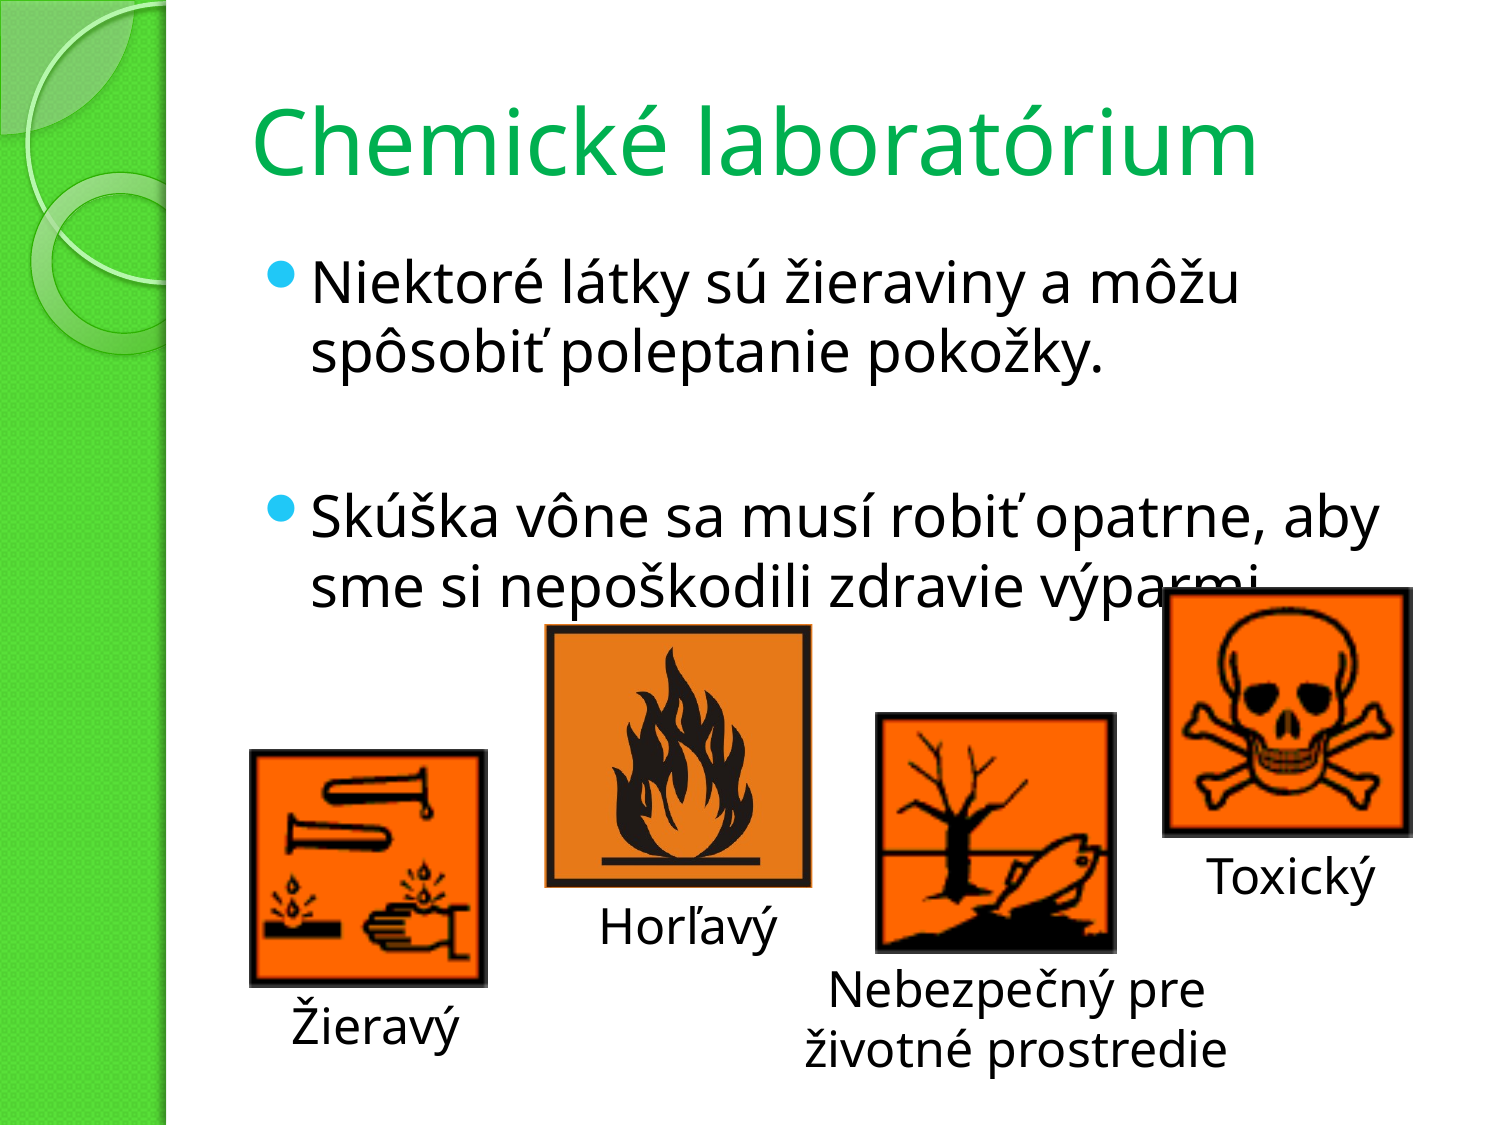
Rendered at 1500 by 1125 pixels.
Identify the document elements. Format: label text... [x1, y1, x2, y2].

picture [249, 749, 488, 988]
picture [544, 624, 813, 888]
text_box Toxický [1191, 849, 1391, 913]
title Chemické laboratórium [235, 45, 1466, 233]
text_box Nebezpečný pre životné prostredie [789, 949, 1245, 1085]
text_box Horľavý [583, 899, 793, 963]
picture [874, 712, 1117, 955]
text_box Žieravý [277, 999, 475, 1063]
list Niektoré látky sú žieraviny a môžu spôsobiť poleptanie pokožky. Skúška vône sa musí robiť opatrne, aby sme si nepoškodili zdravie výparmi. [235, 237, 1466, 1025]
picture [1162, 587, 1413, 838]
